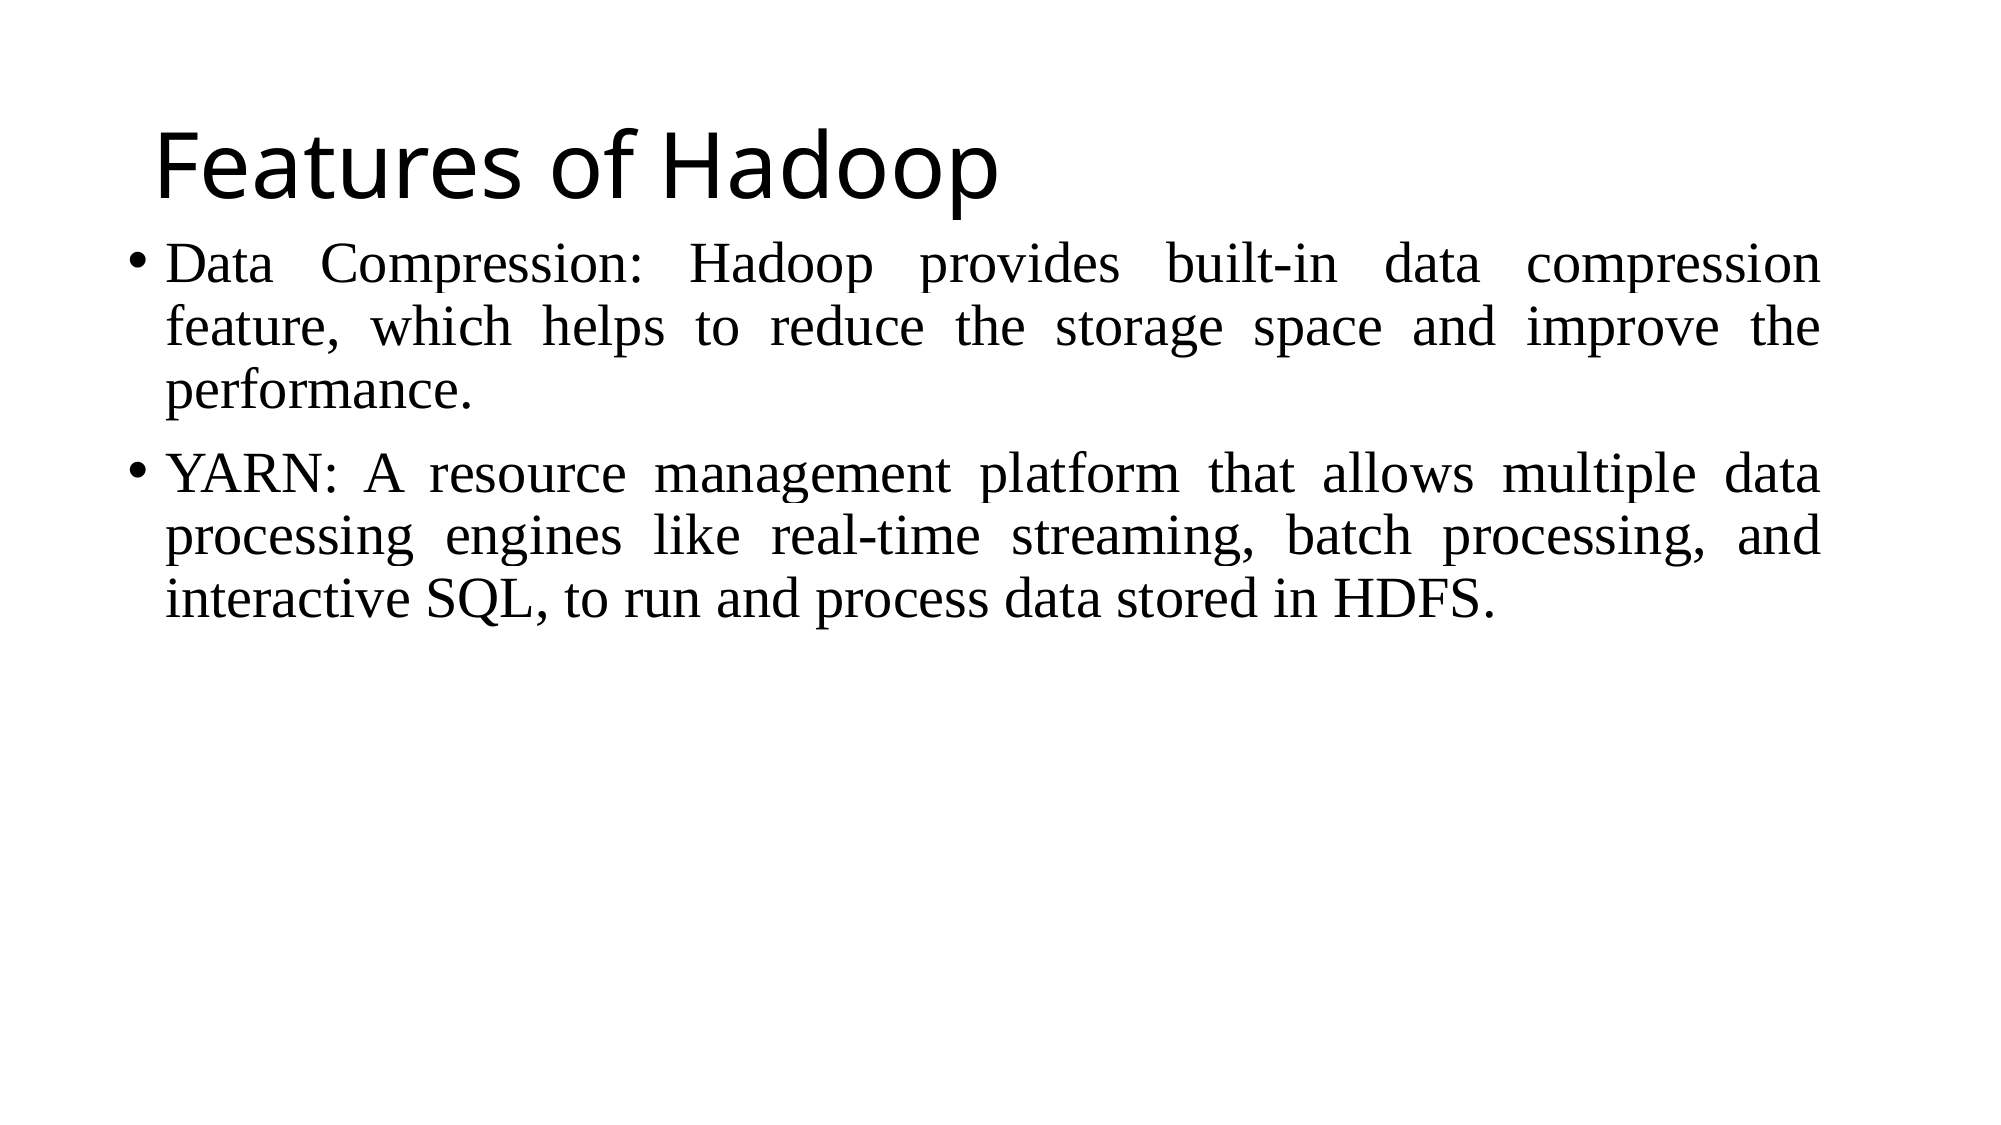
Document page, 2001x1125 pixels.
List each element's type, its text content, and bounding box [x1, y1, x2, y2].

list Data Compression: Hadoop provides built-in data compression feature, which helps to reduce the storage space and improve the performance. YARN: A resource management platform that allows multiple data processing engines like real-time streaming, batch processing, and interactive SQL, to run and process data stored in HDFS. [112, 224, 1838, 939]
title Features of Hadoop [137, 59, 1863, 278]
